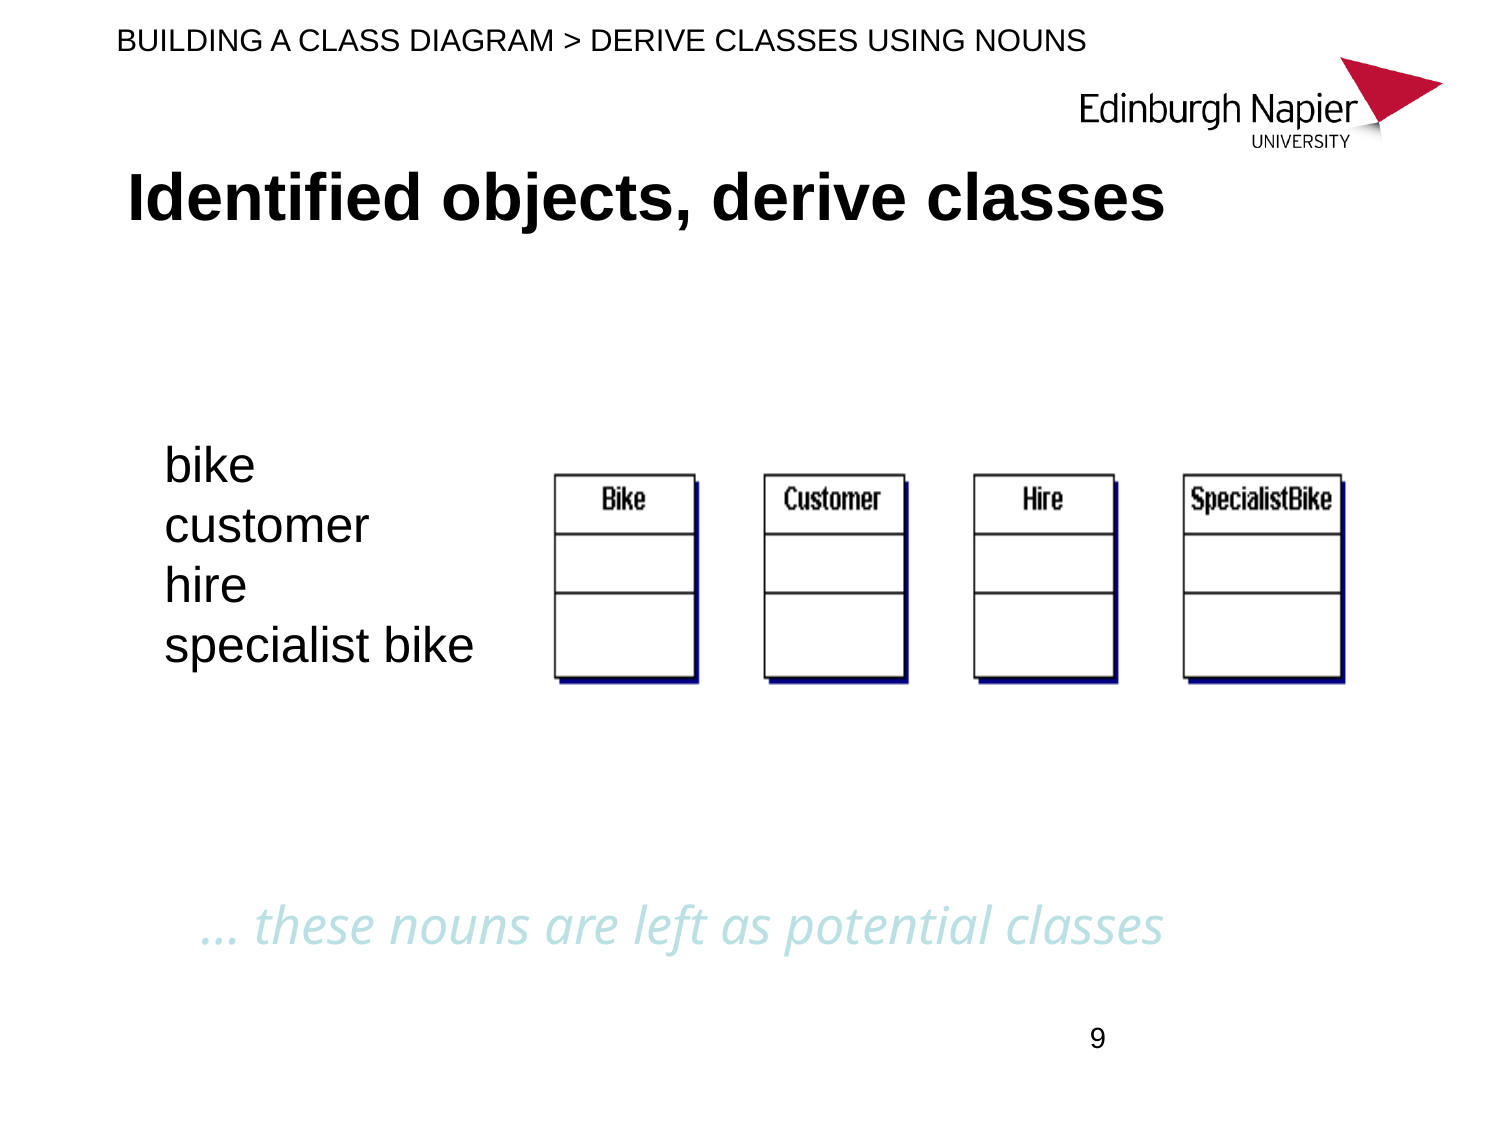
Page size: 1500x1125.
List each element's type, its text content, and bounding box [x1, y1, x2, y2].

text_box … these nouns are left as potential classes [186, 885, 1181, 963]
picture [1081, 57, 1443, 148]
slide_number 9 [1074, 1012, 1388, 1088]
text_box bike customer hire specialist bike [149, 425, 490, 730]
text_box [537, 449, 1363, 713]
title Identified objects, derive classes [112, 99, 1388, 288]
text_box BUILDING A CLASS DIAGRAM > DERIVE CLASSES USING NOUNS [101, 12, 1103, 65]
